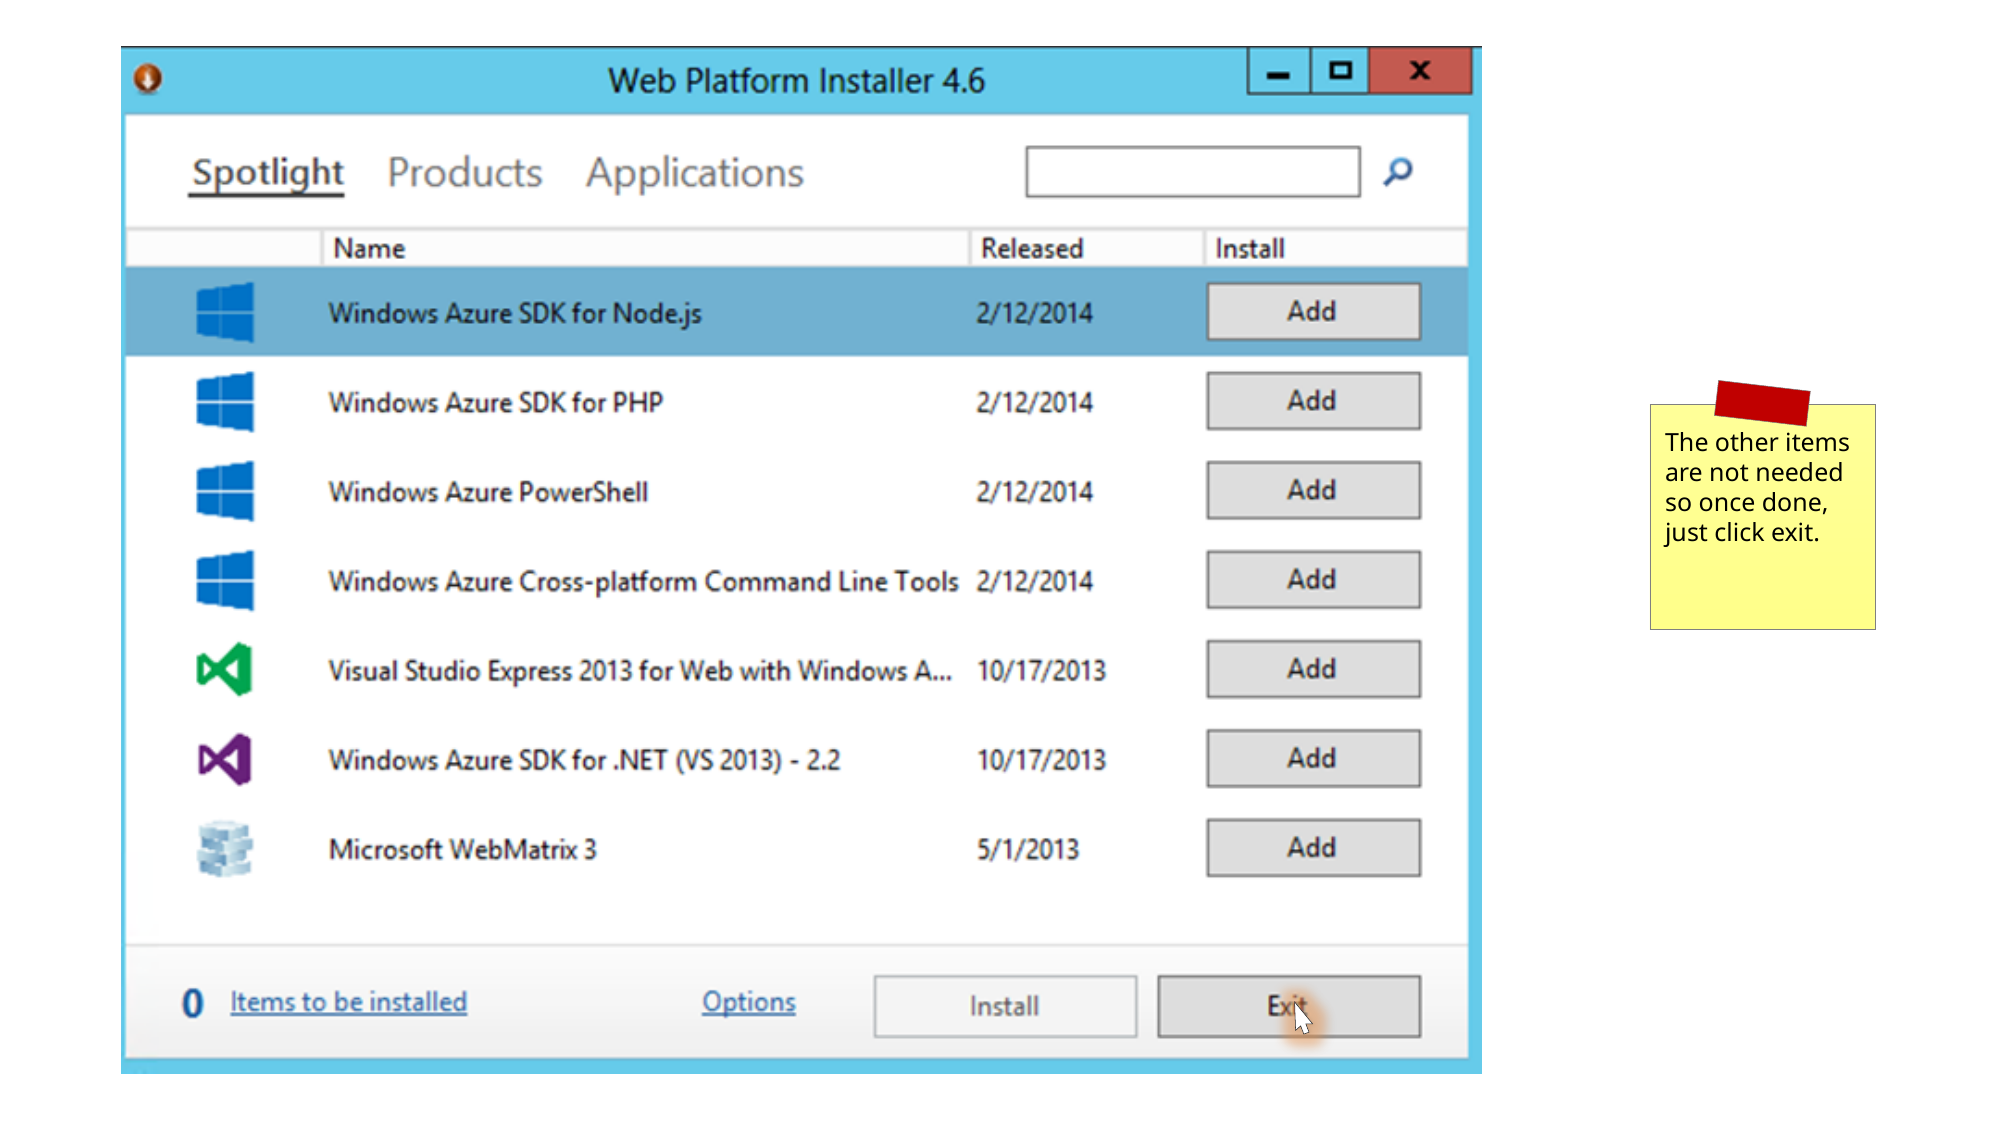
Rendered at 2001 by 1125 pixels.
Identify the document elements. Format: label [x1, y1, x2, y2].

text_box [1649, 385, 1875, 630]
picture [121, 46, 1482, 1074]
